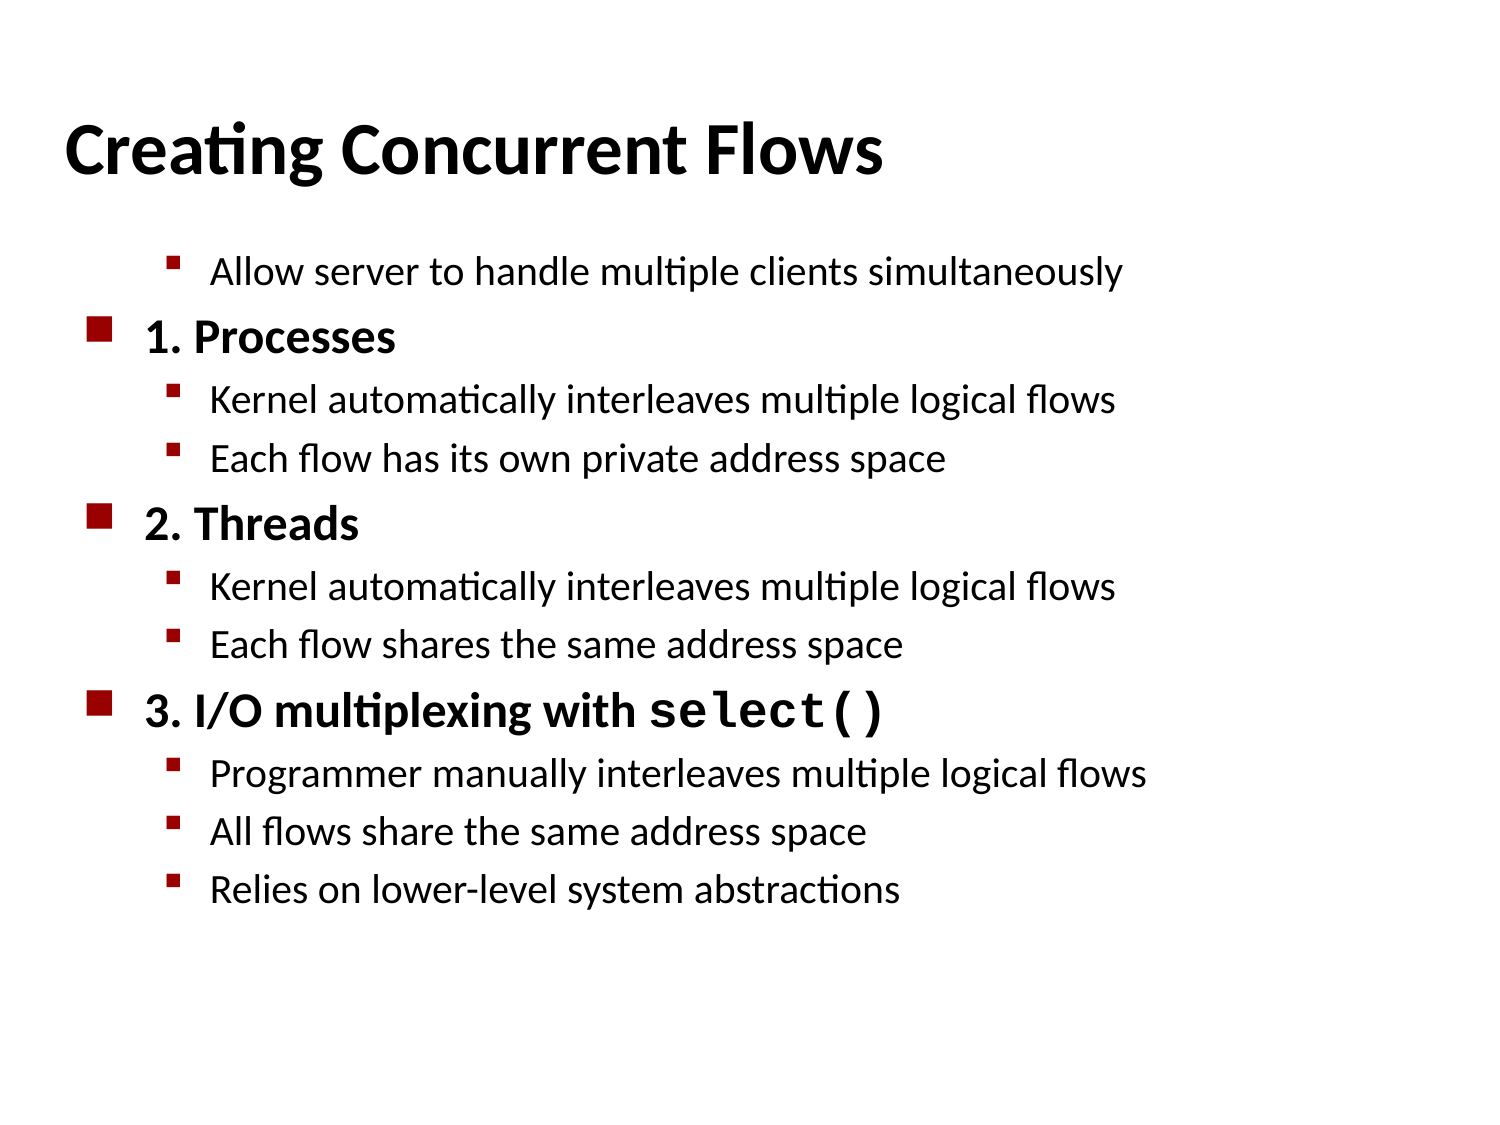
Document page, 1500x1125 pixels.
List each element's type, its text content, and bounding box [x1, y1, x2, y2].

list Allow server to handle multiple clients simultaneously 1. Processes Kernel automatically interleaves multiple logical flows Each flow has its own private address space 2. Threads Kernel automatically interleaves multiple logical flows Each flow shares the same address space 3. I/O multiplexing with select() Programmer manually interleaves multiple logical flows All flows share the same address space Relies on lower-level system abstractions [72, 235, 1428, 1101]
title Creating Concurrent Flows [49, 54, 1463, 235]
